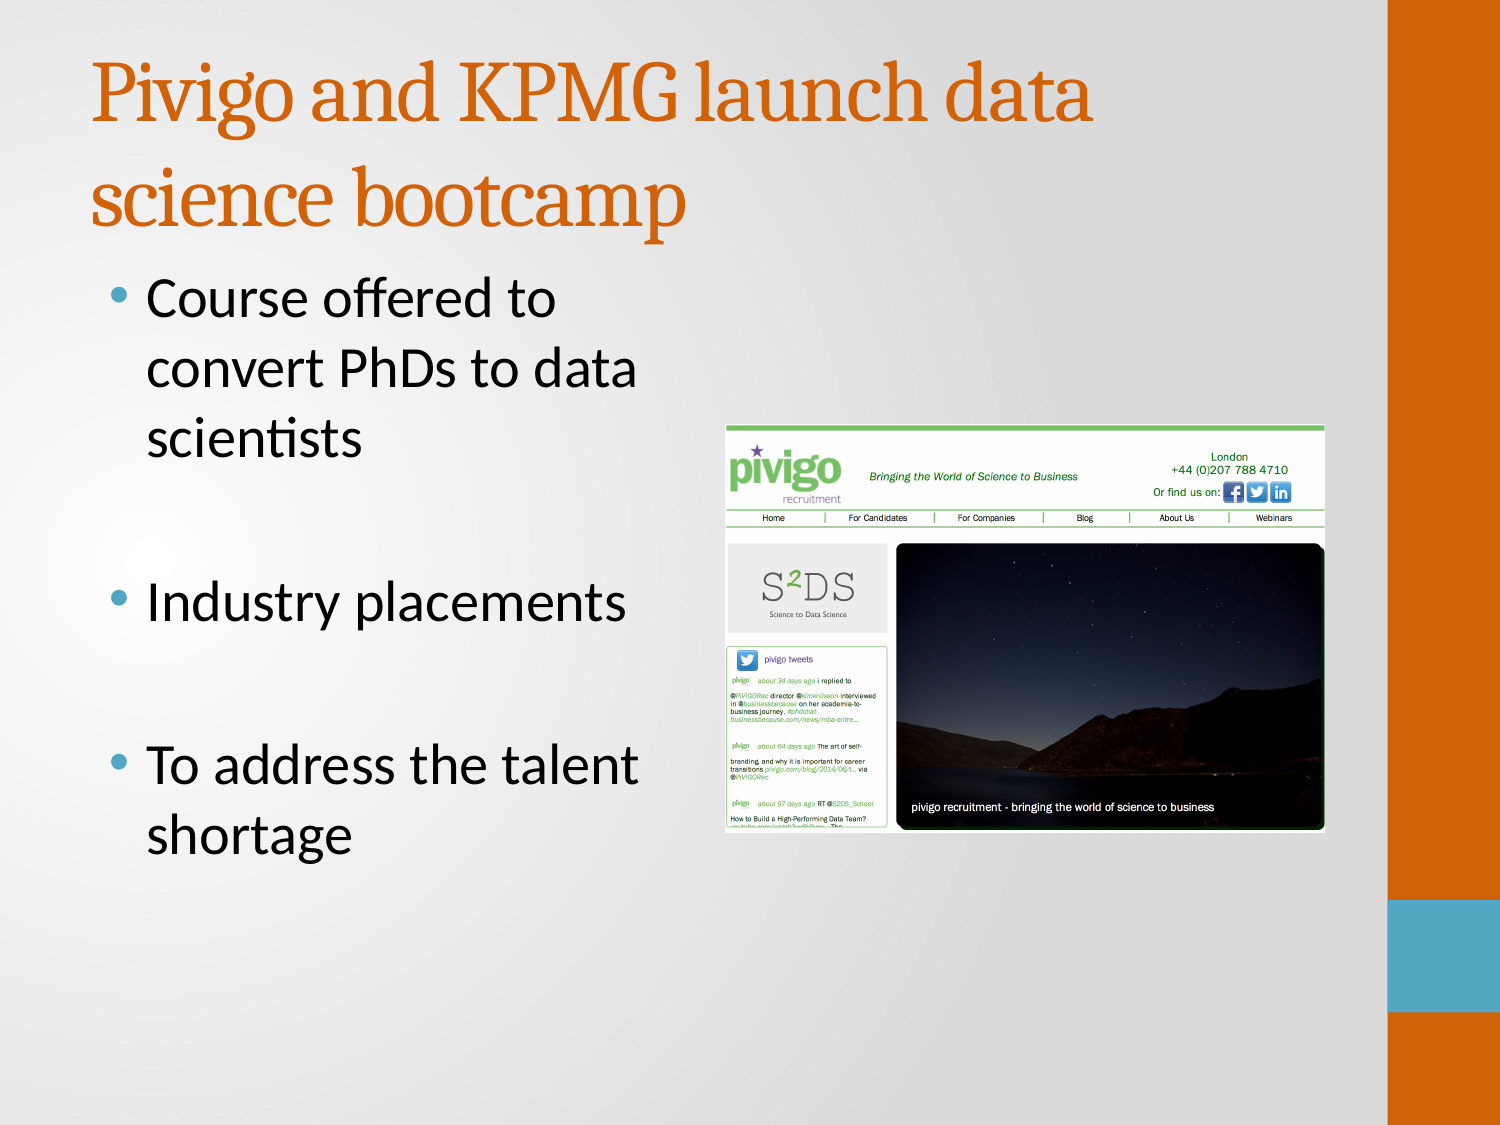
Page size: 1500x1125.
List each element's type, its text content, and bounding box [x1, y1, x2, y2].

title Pivigo and KPMG launch data science bootcamp [75, 45, 1325, 233]
list Course offered to convert PhDs to data scientists Industry placements To address the talent shortage [75, 251, 675, 1005]
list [724, 251, 1326, 1006]
